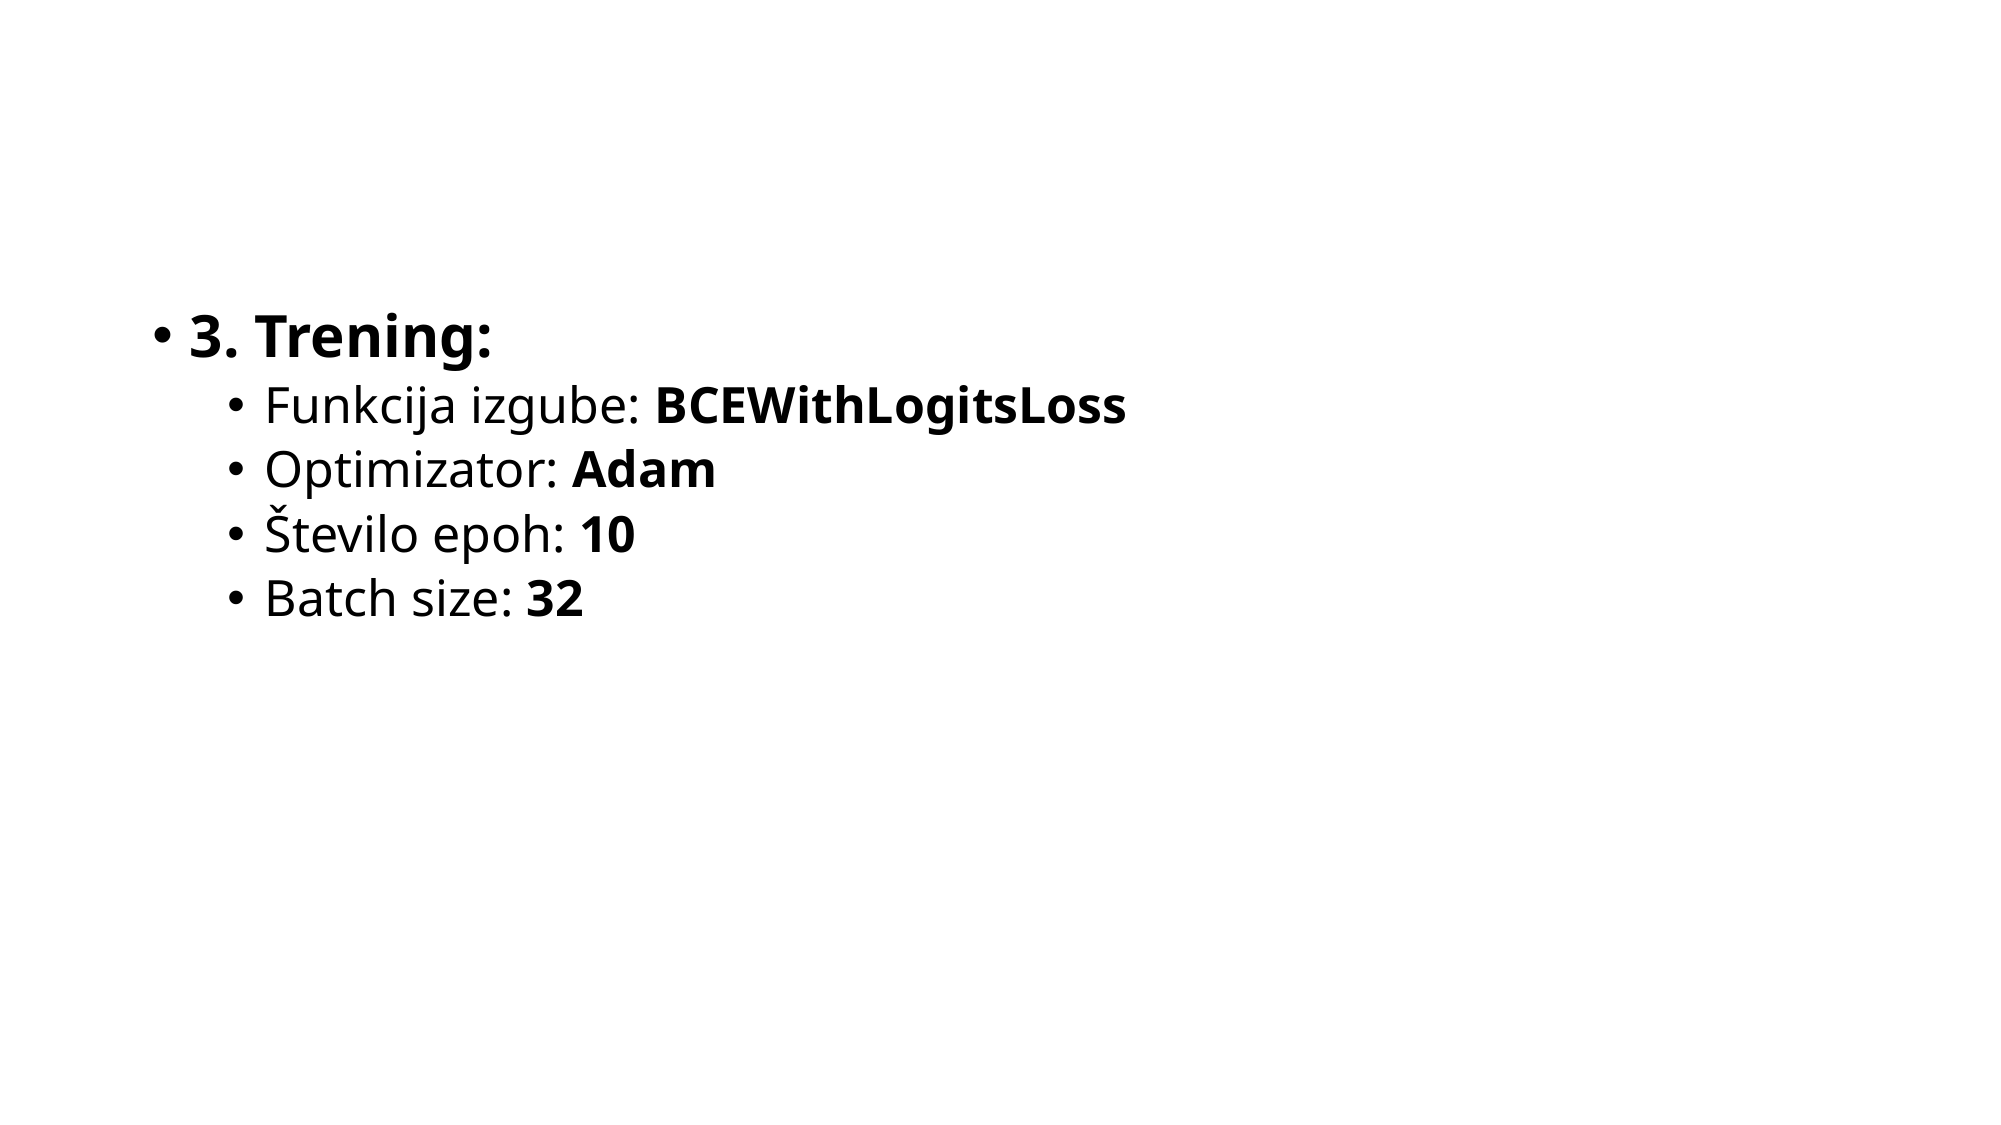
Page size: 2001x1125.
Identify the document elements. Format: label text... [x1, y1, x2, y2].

list 3. Trening: Funkcija izgube: BCEWithLogitsLoss Optimizator: Adam Število epoh: 10 Batch size: 32 [137, 299, 1863, 1014]
